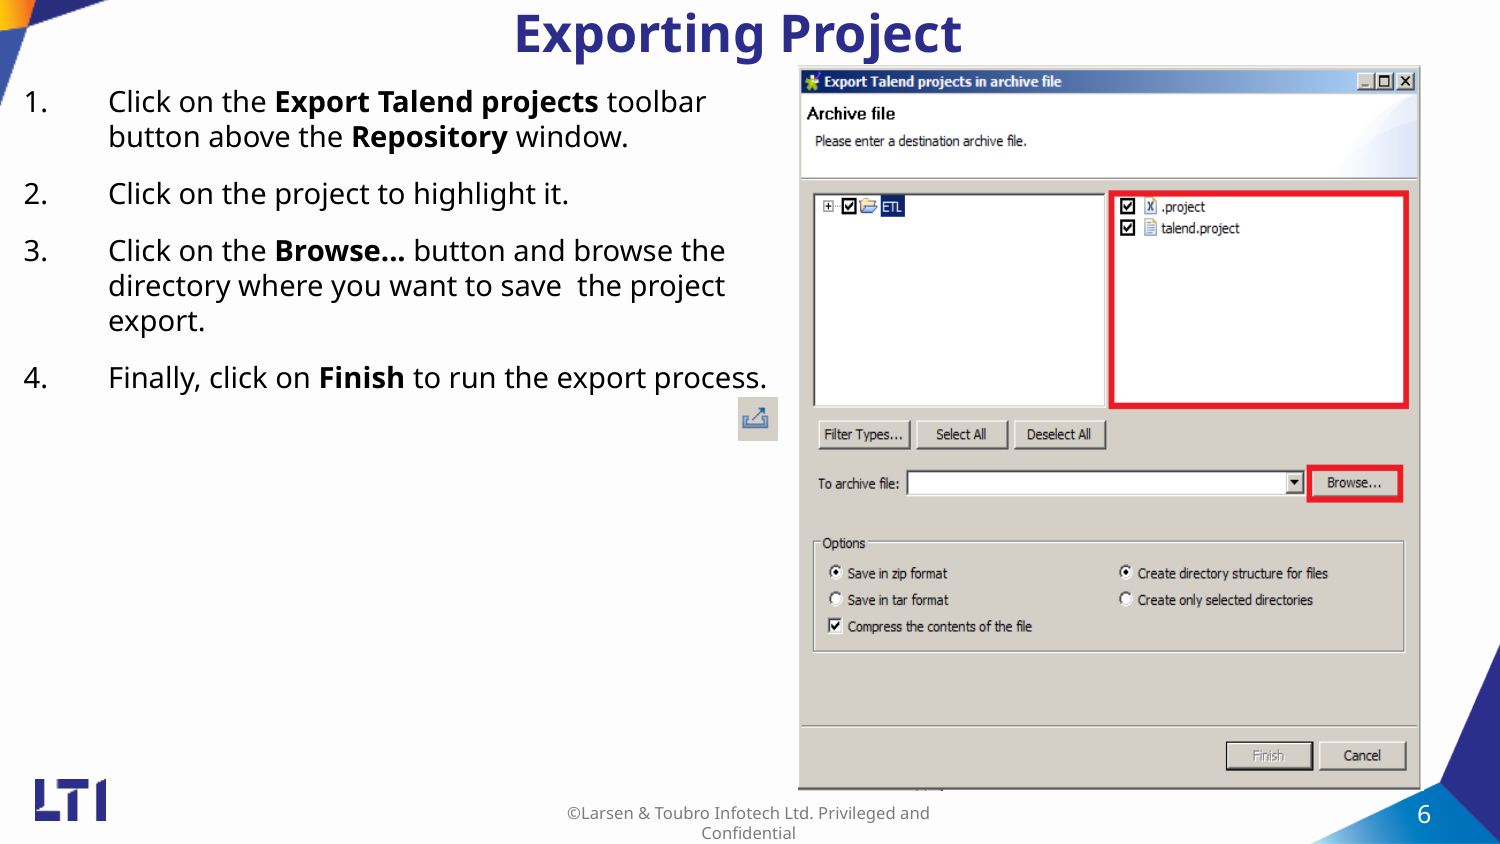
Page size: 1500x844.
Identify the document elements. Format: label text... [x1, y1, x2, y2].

picture [0, 0, 62, 110]
picture [737, 396, 778, 442]
title Exporting Project [62, 0, 1414, 82]
list Click on the Export Talend projects toolbar button above the Repository window. Click on the project to highlight it. Click on the Browse... button and browse the directory where you want to save the project export. Finally, click on Finish to run the export process. [23, 82, 792, 844]
picture [797, 64, 1500, 844]
